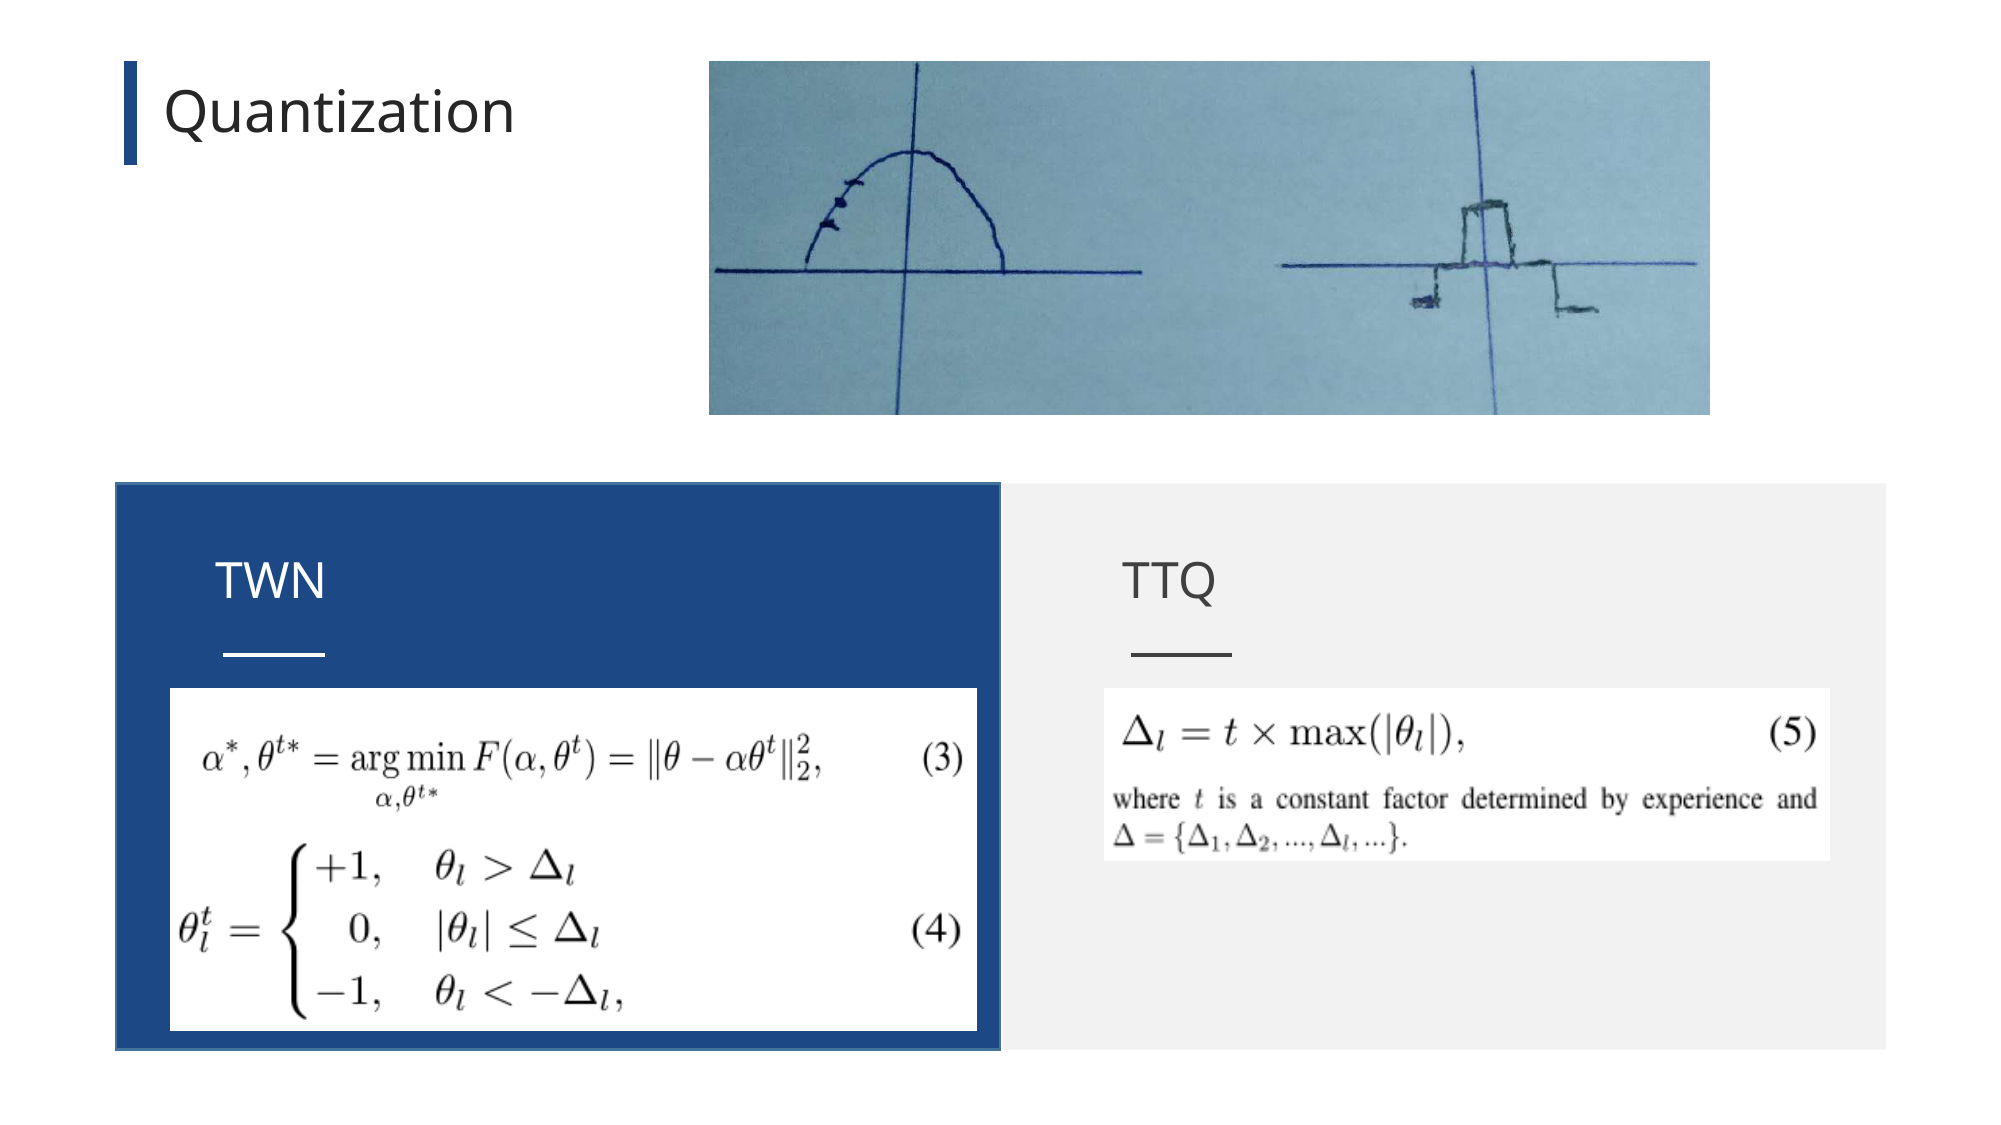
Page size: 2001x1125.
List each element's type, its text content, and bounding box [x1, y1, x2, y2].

picture [1104, 688, 1830, 861]
text_box [1001, 482, 1887, 1051]
text_box TWN [200, 541, 671, 617]
picture [170, 688, 977, 1031]
text_box Quantization [148, 67, 565, 152]
text_box TTQ [1108, 541, 1579, 617]
text_box [115, 482, 1001, 1051]
picture [709, 61, 1710, 415]
